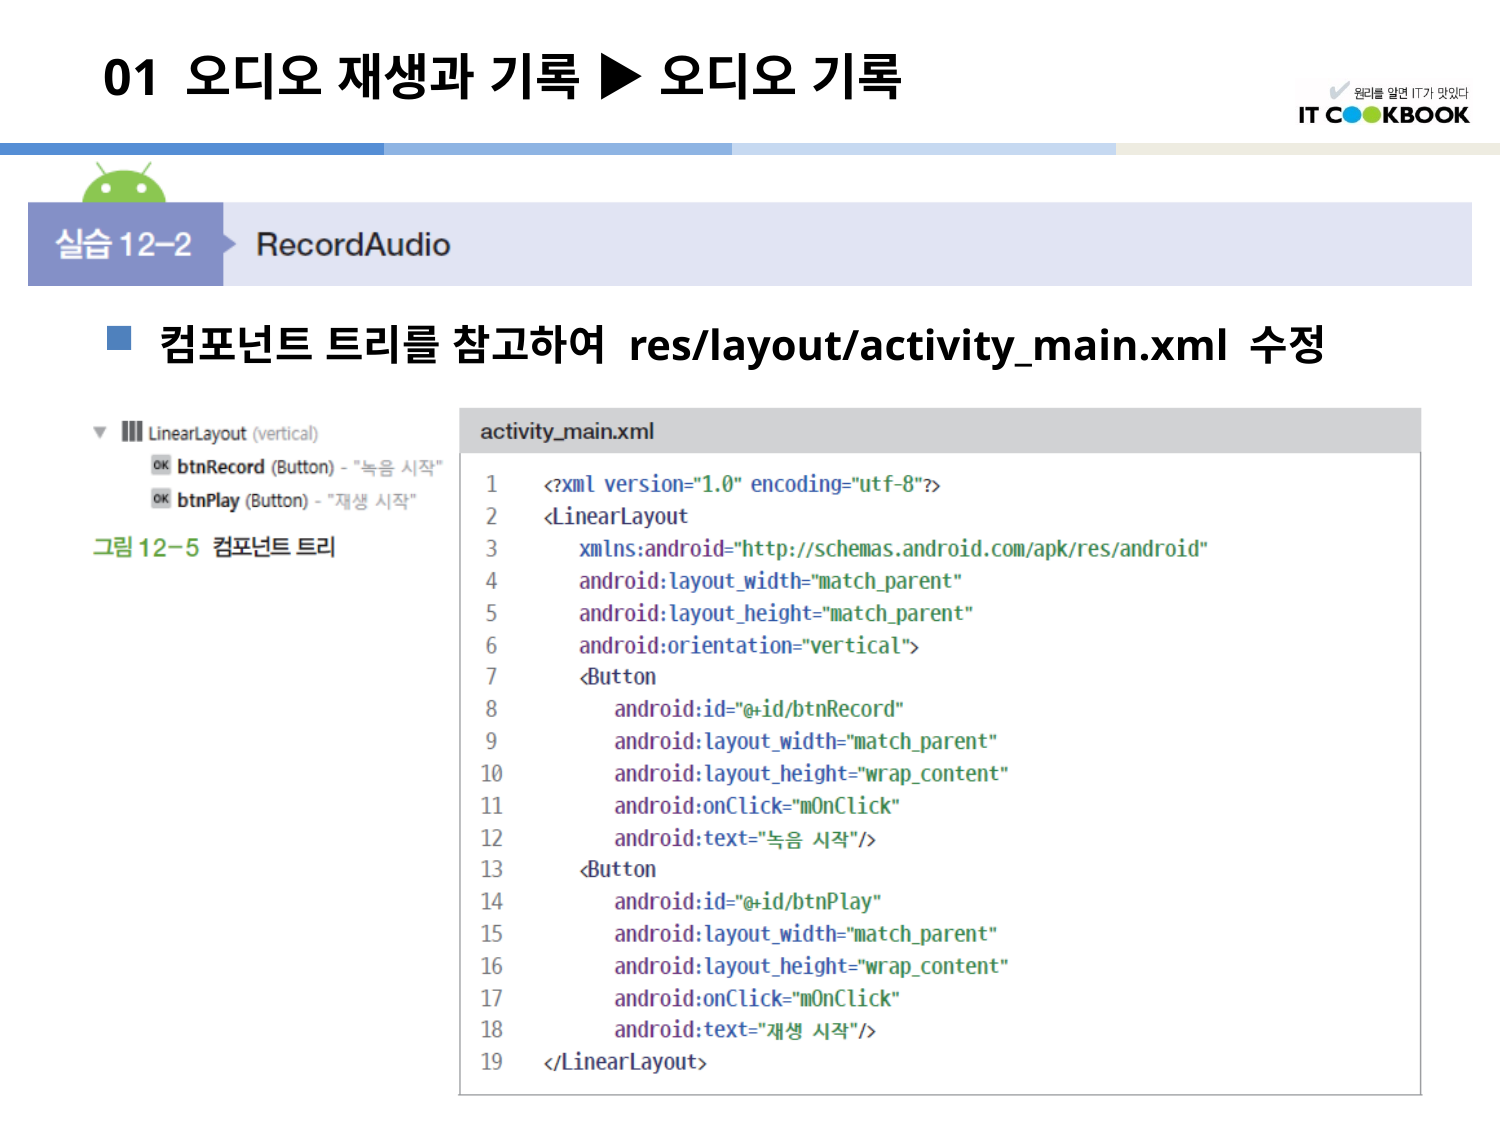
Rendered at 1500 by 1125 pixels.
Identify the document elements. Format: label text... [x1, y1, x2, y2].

picture [28, 160, 1472, 287]
picture [1295, 78, 1473, 125]
title 01 오디오 재생과 기록 ▶ 오디오 기록 [88, 30, 1330, 121]
list 컴포넌트 트리를 참고하여 res/layout/activity_main.xml 수정 [88, 295, 1436, 1083]
picture [73, 399, 1424, 1107]
